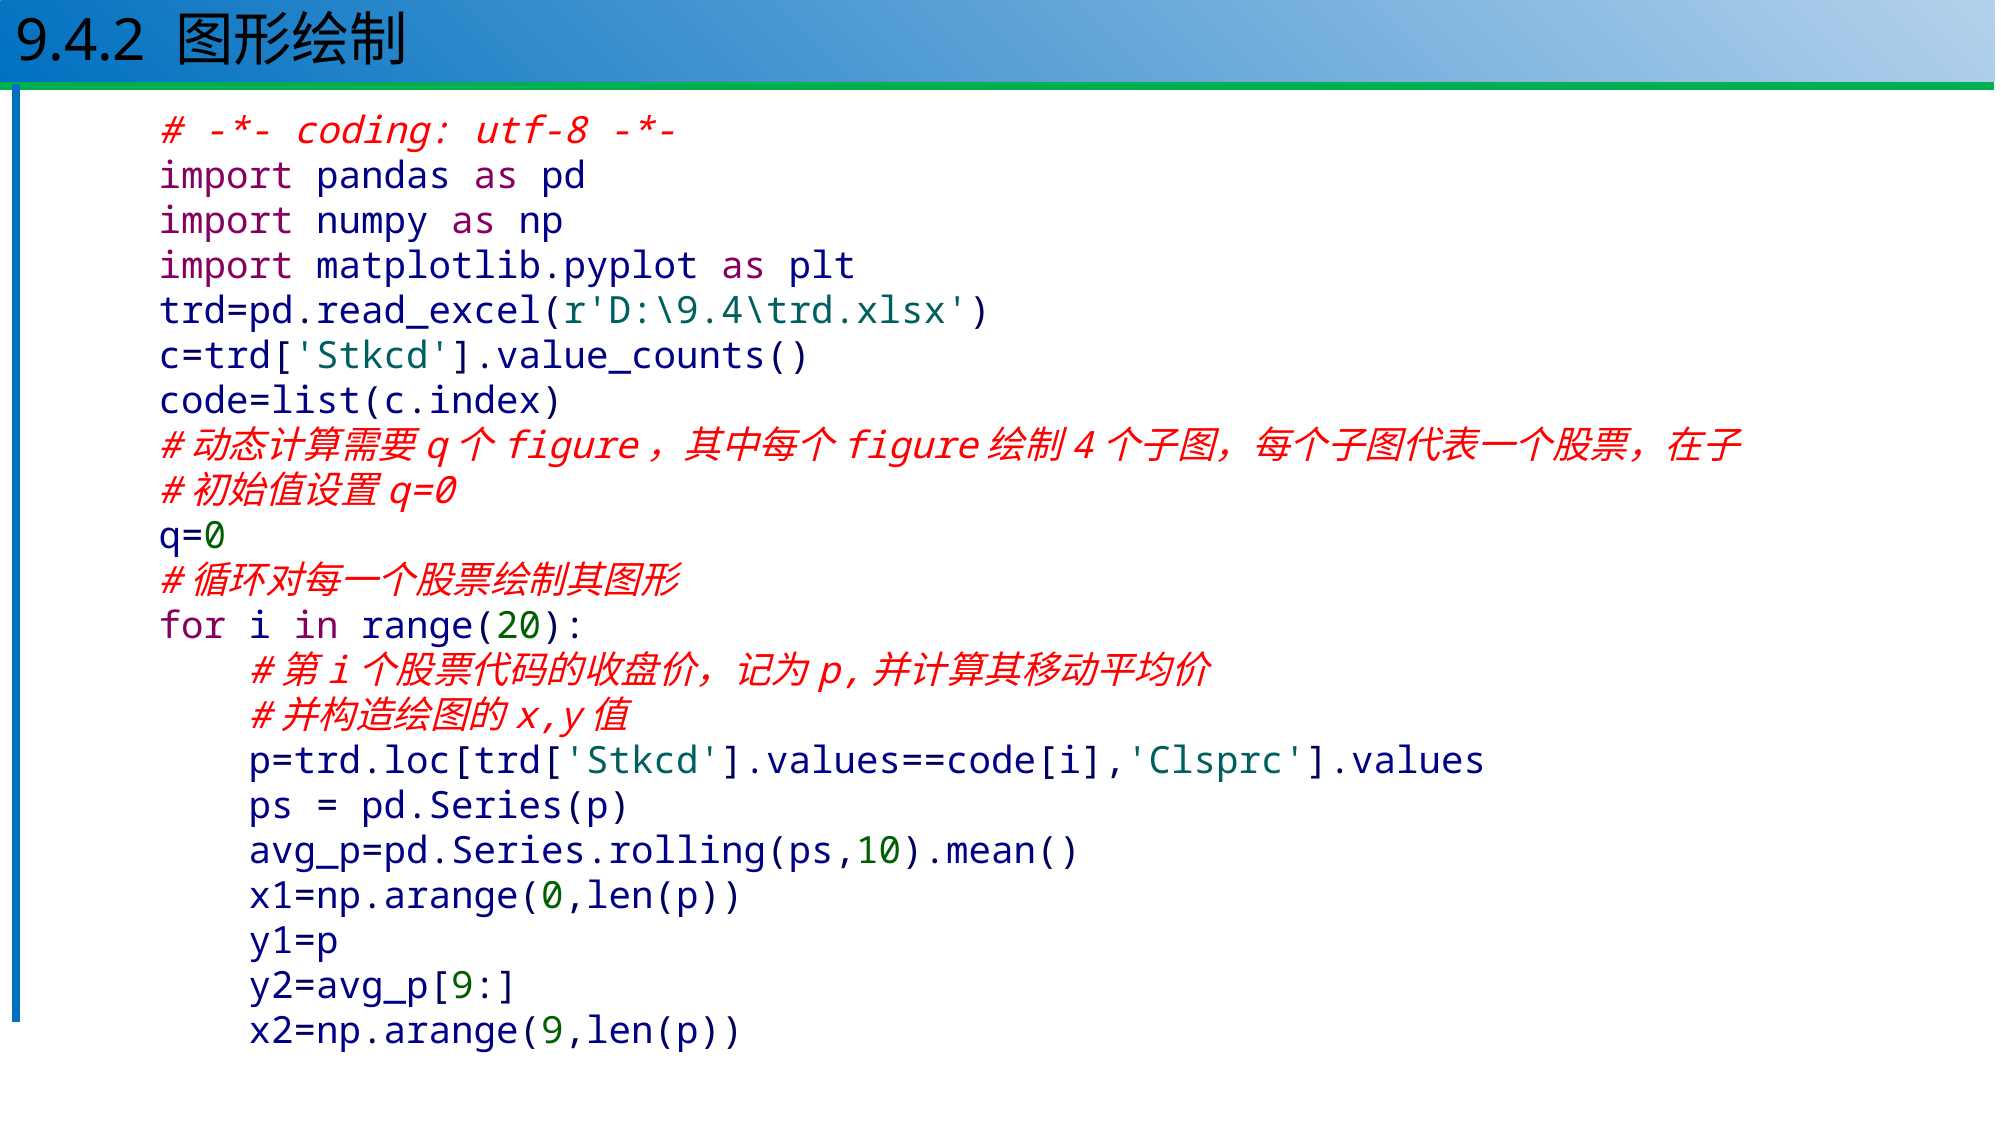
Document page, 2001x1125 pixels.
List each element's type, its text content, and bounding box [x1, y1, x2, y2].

text_box 7.5.2 图形绘制 [218, 82, 1877, 93]
title 9.4.2 图形绘制 [0, 0, 1995, 82]
text_box # -*- coding: utf-8 -*- import pandas as pd import numpy as np import matplotlib.pyplot as plt trd=pd.read_excel(r'D:\9.4\trd.xlsx') c=trd['Stkcd'].value_counts() code=list(c.index) #动态计算需要q个figure，其中每个figure绘制4个子图，每个子图代表一个股票，在子 #初始值设置q=0 q=0 #循环对每一个股票绘制其图形 for i in range(20): #第i个股票代码的收盘价，记为p,并计算其移动平均价 #并构造绘图的x,y值 p=trd.loc[trd['Stkcd'].values==code[i],'Clsprc'].values ps = pd.Series(p) avg_p=pd.Series.rolling(ps,10).mean() x1=np.arange(0,len(p)) y1=p y2=avg_p[9:] x2=np.arange(9,len(p)) [144, 98, 1951, 1059]
